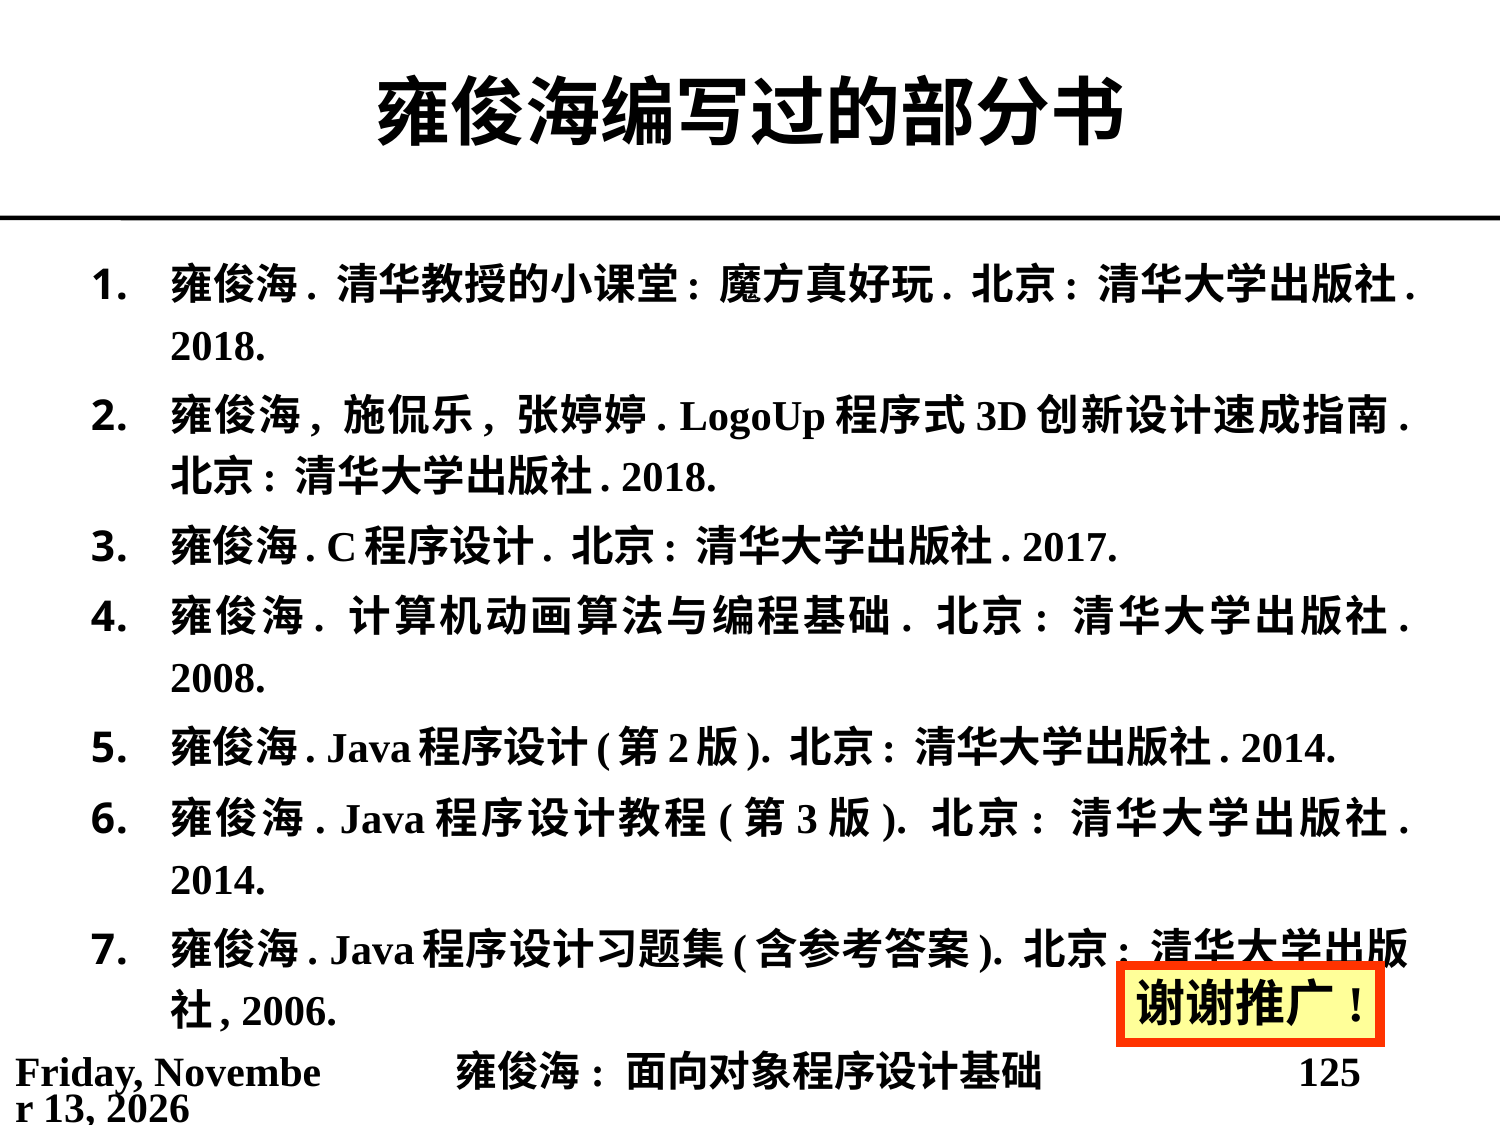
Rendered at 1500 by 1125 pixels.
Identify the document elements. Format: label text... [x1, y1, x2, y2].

slide_number 125 [1161, 1042, 1499, 1103]
footer 雍俊海: 面向对象程序设计基础 [337, 1042, 1161, 1103]
list 雍俊海. 清华教授的小课堂: 魔方真好玩. 北京: 清华大学出版社. 2018. 雍俊海, 施侃乐, 张婷婷. LogoUp程序式3D创新设计速成指南. 北京: 清华大学出版社. 2018. 雍俊海. C程序设计. 北京: 清华大学出版社. 2017. 雍俊海. 计算机动画算法与编程基础. 北京: 清华大学出版社. 2008. 雍俊海. Java程序设计(第2版). 北京: 清华大学出版社. 2014. 雍俊海. Java程序设计教程(第3版). 北京: 清华大学出版社. 2014. 雍俊海. Java程序设计习题集(含参考答案). 北京: 清华大学出版社, 2006. [75, 239, 1425, 1042]
title 雍俊海编写过的部分书 [0, 0, 1500, 217]
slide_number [0, 1042, 337, 1103]
text_box 谢谢推广! [1120, 965, 1380, 1043]
